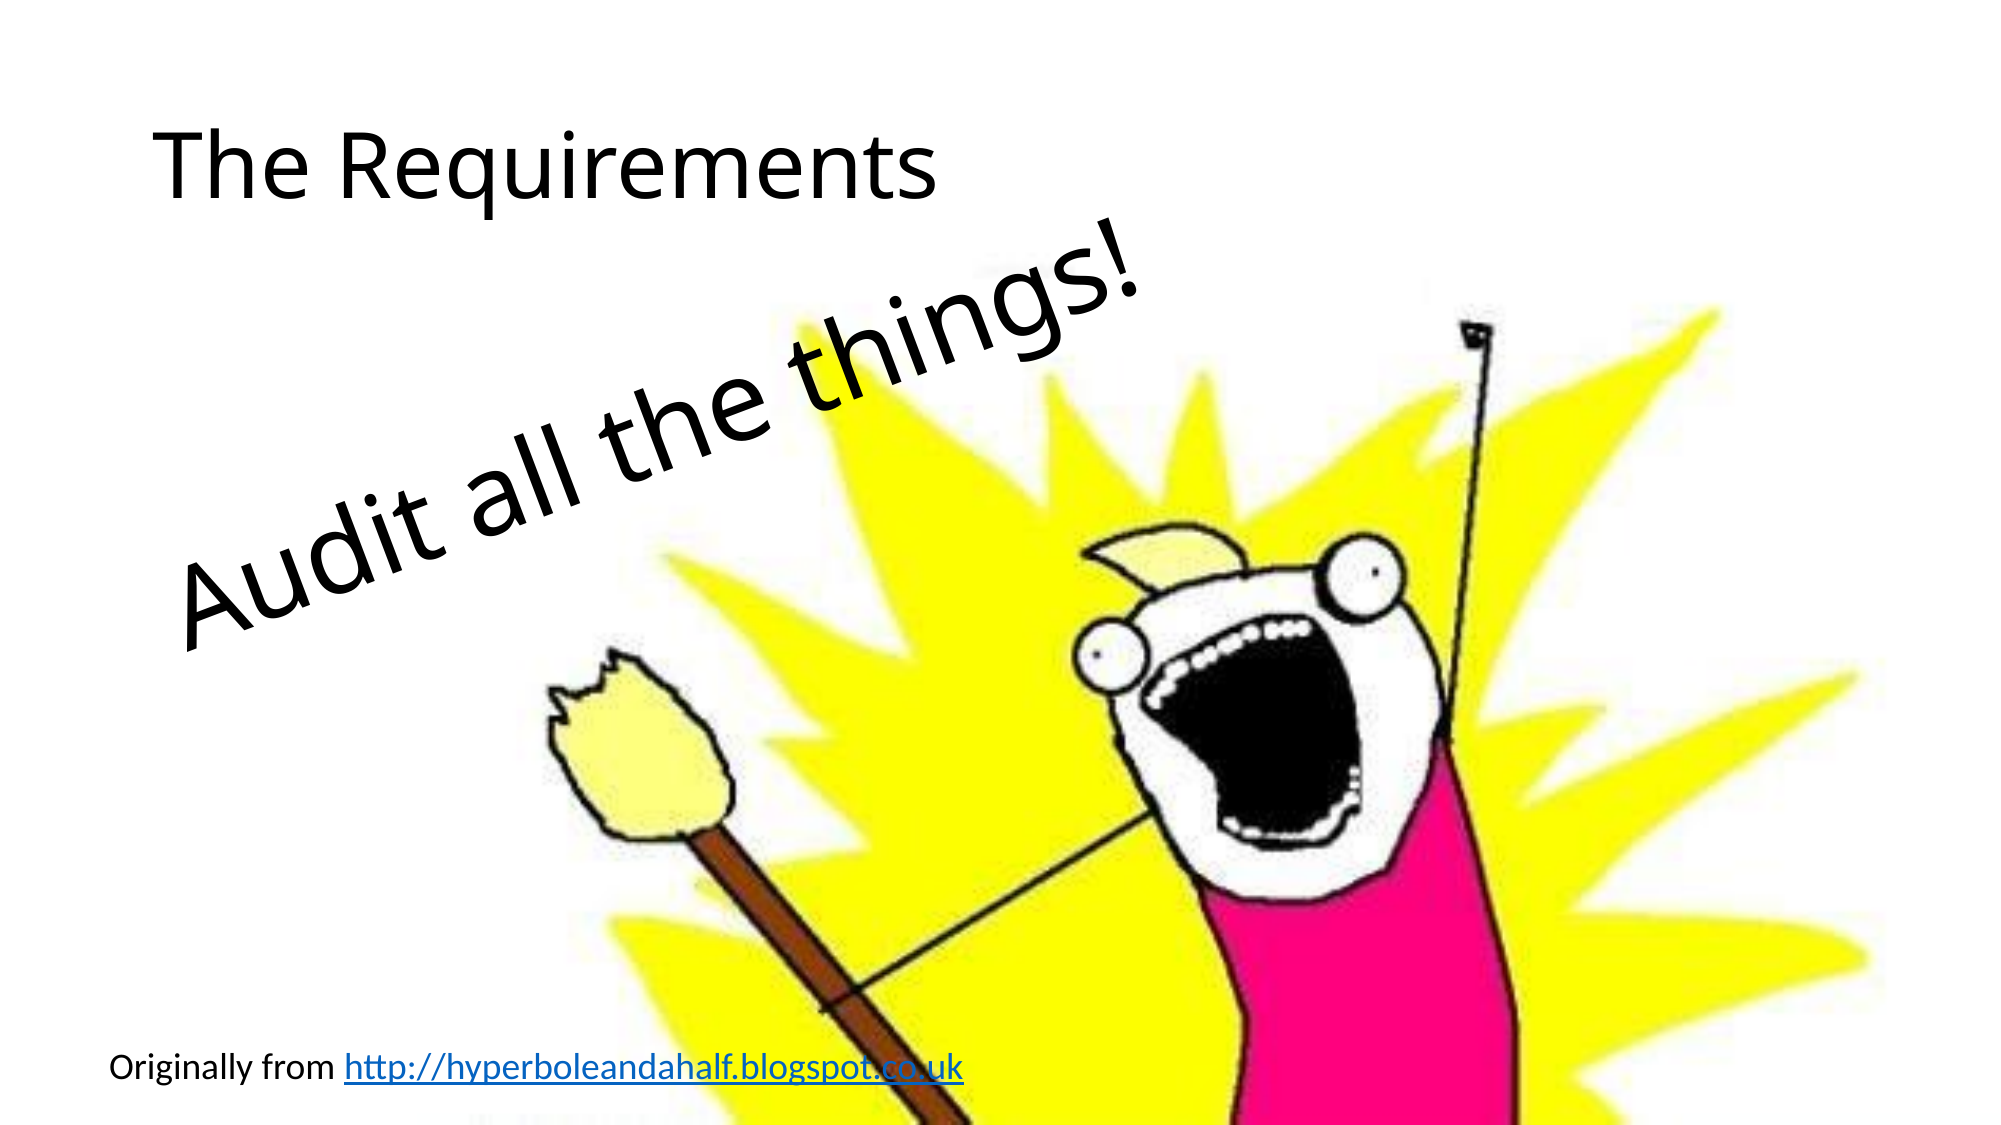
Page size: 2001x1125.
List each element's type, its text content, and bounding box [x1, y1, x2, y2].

picture [417, 1, 2000, 1125]
text_box Audit all the things! [130, 436, 417, 686]
title The Requirements [137, 59, 417, 278]
text_box Originally from http://hyperboleandahalf.blogspot.co.uk [94, 1034, 417, 1095]
